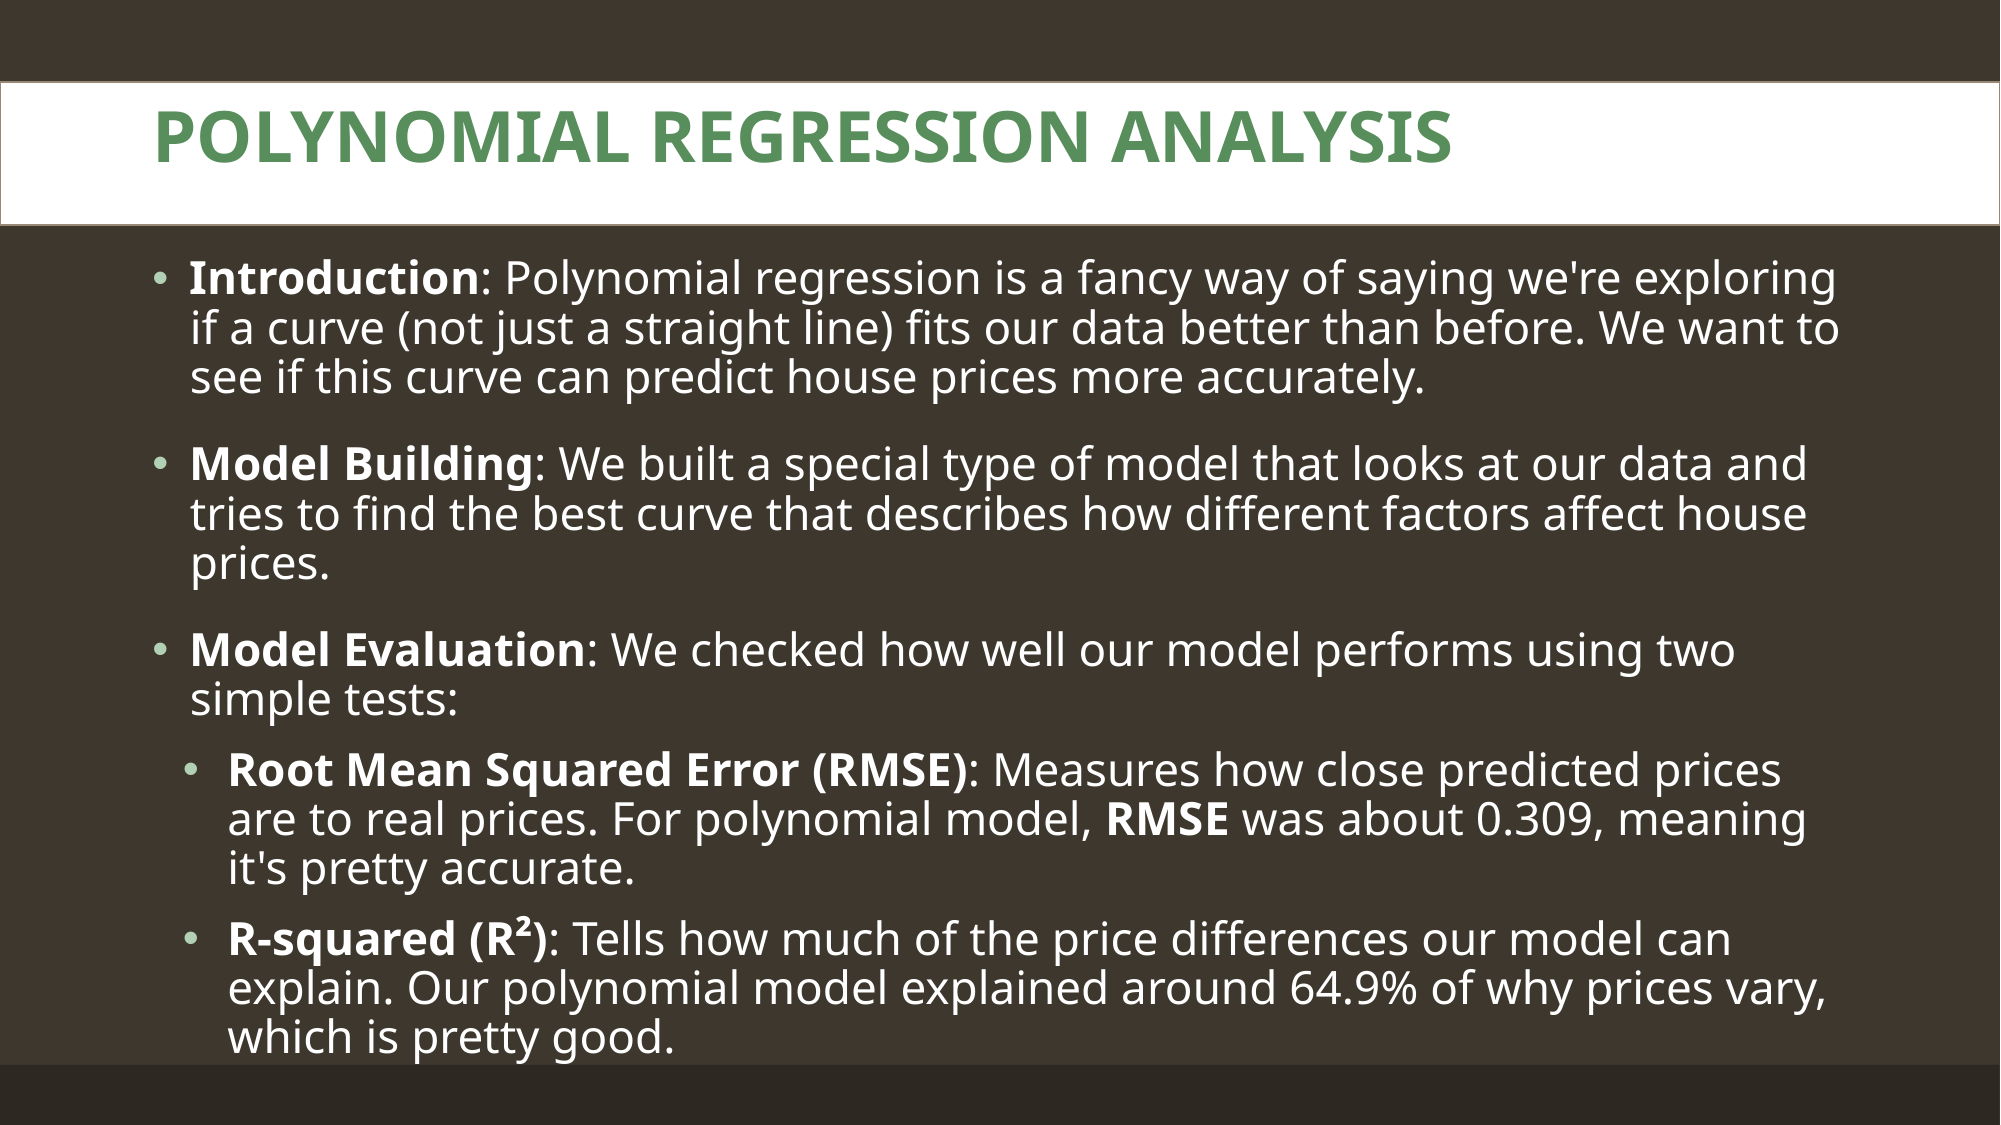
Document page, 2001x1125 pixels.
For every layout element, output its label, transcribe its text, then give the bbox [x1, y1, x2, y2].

text_box [0, 81, 137, 225]
text_box [1863, 81, 2000, 225]
title POLYNOMIAL REGRESSION ANALYSIS [137, 81, 1863, 247]
list Introduction: Polynomial regression is a fancy way of saying we're exploring if a curve (not just a straight line) fits our data better than before. We want to see if this curve can predict house prices more accurately. Model Building: We built a special type of model that looks at our data and tries to find the best curve that describes how different factors affect house prices. Model Evaluation: We checked how well our model performs using two simple tests: Root Mean Squared Error (RMSE): Measures how close predicted prices are to real prices. For polynomial model, RMSE was about 0.309, meaning it's pretty accurate. R-squared (R²): Tells how much of the price differences our model can explain. Our polynomial model explained around 64.9% of why prices vary, which is pretty good. [137, 247, 1863, 1063]
